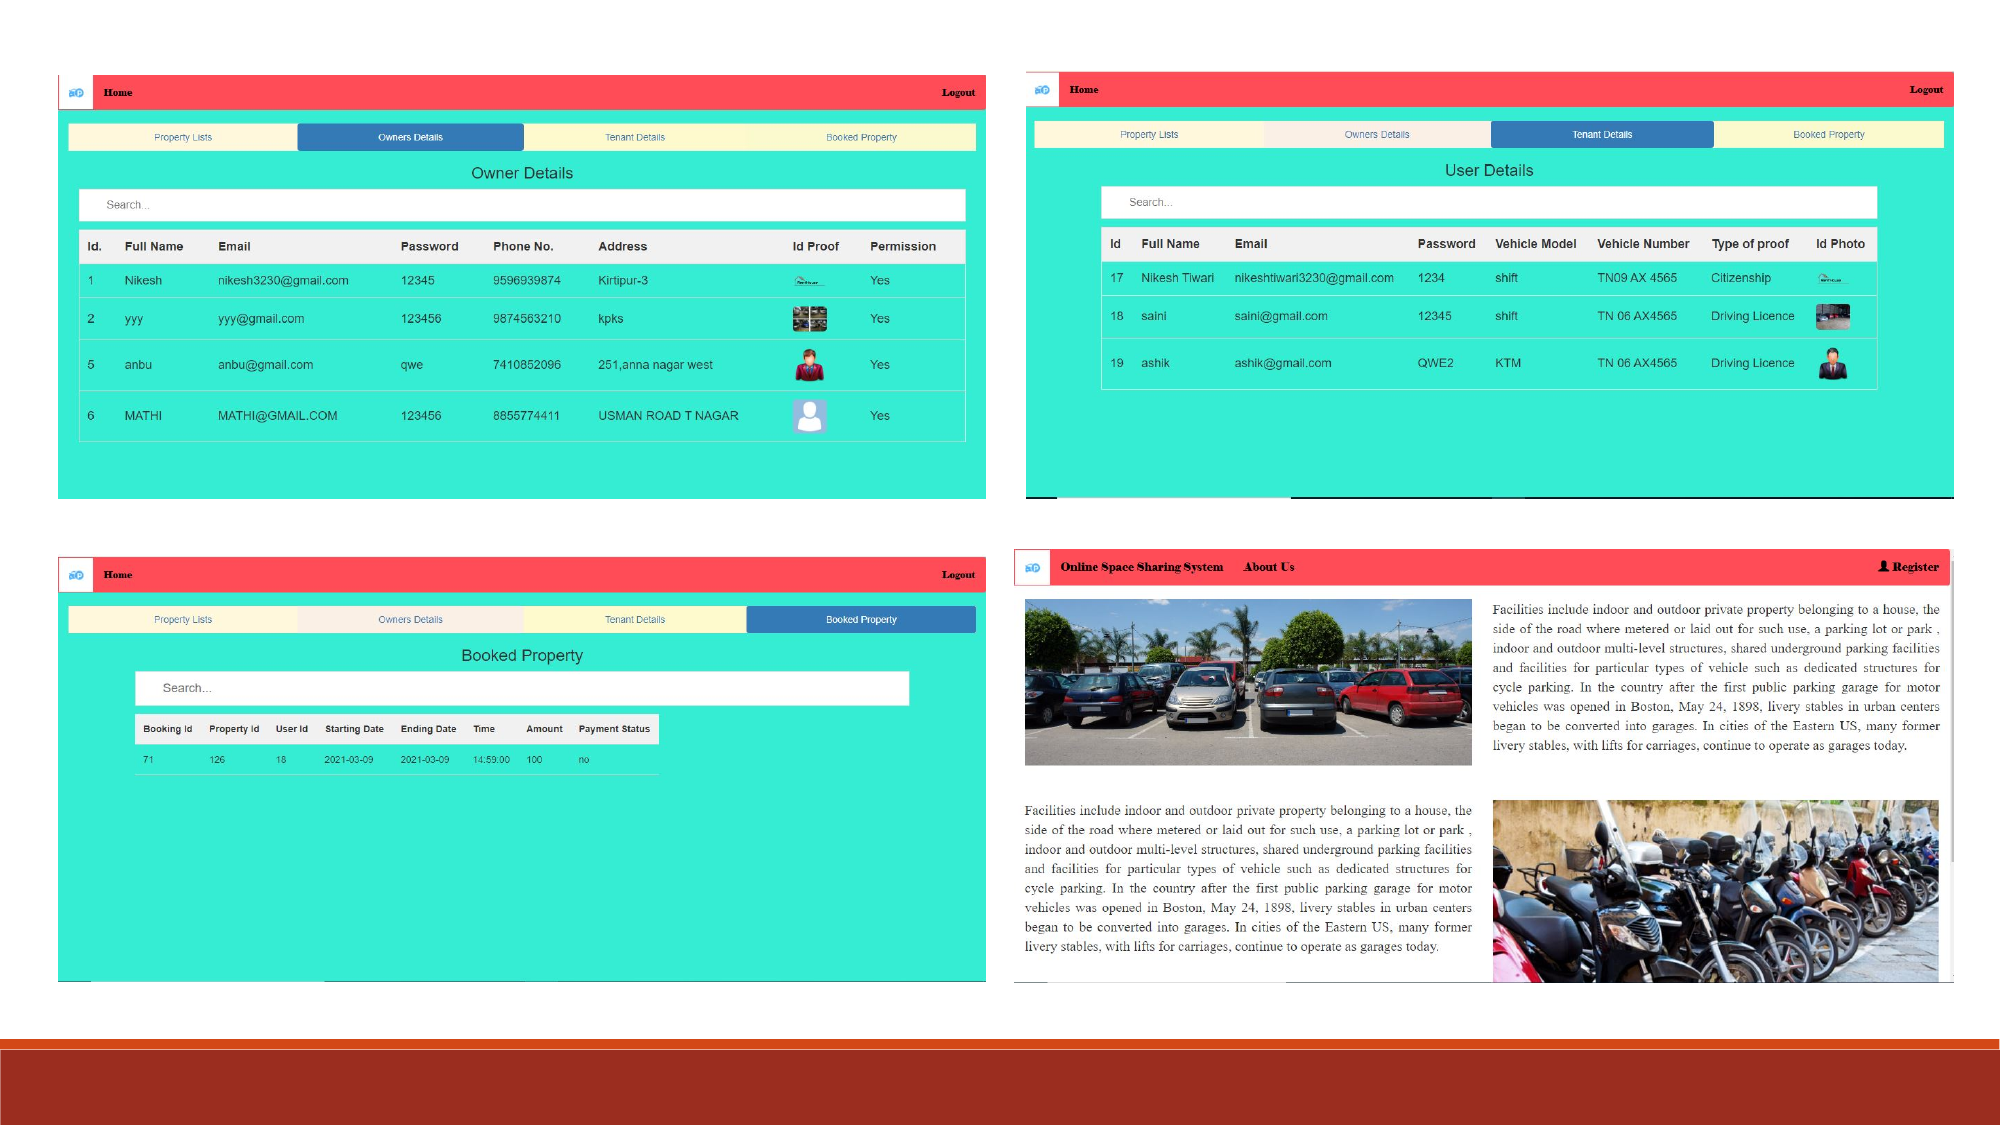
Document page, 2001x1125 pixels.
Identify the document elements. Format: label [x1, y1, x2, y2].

picture [1014, 548, 1955, 984]
picture [57, 75, 986, 500]
picture [1026, 70, 1955, 500]
picture [57, 553, 986, 983]
